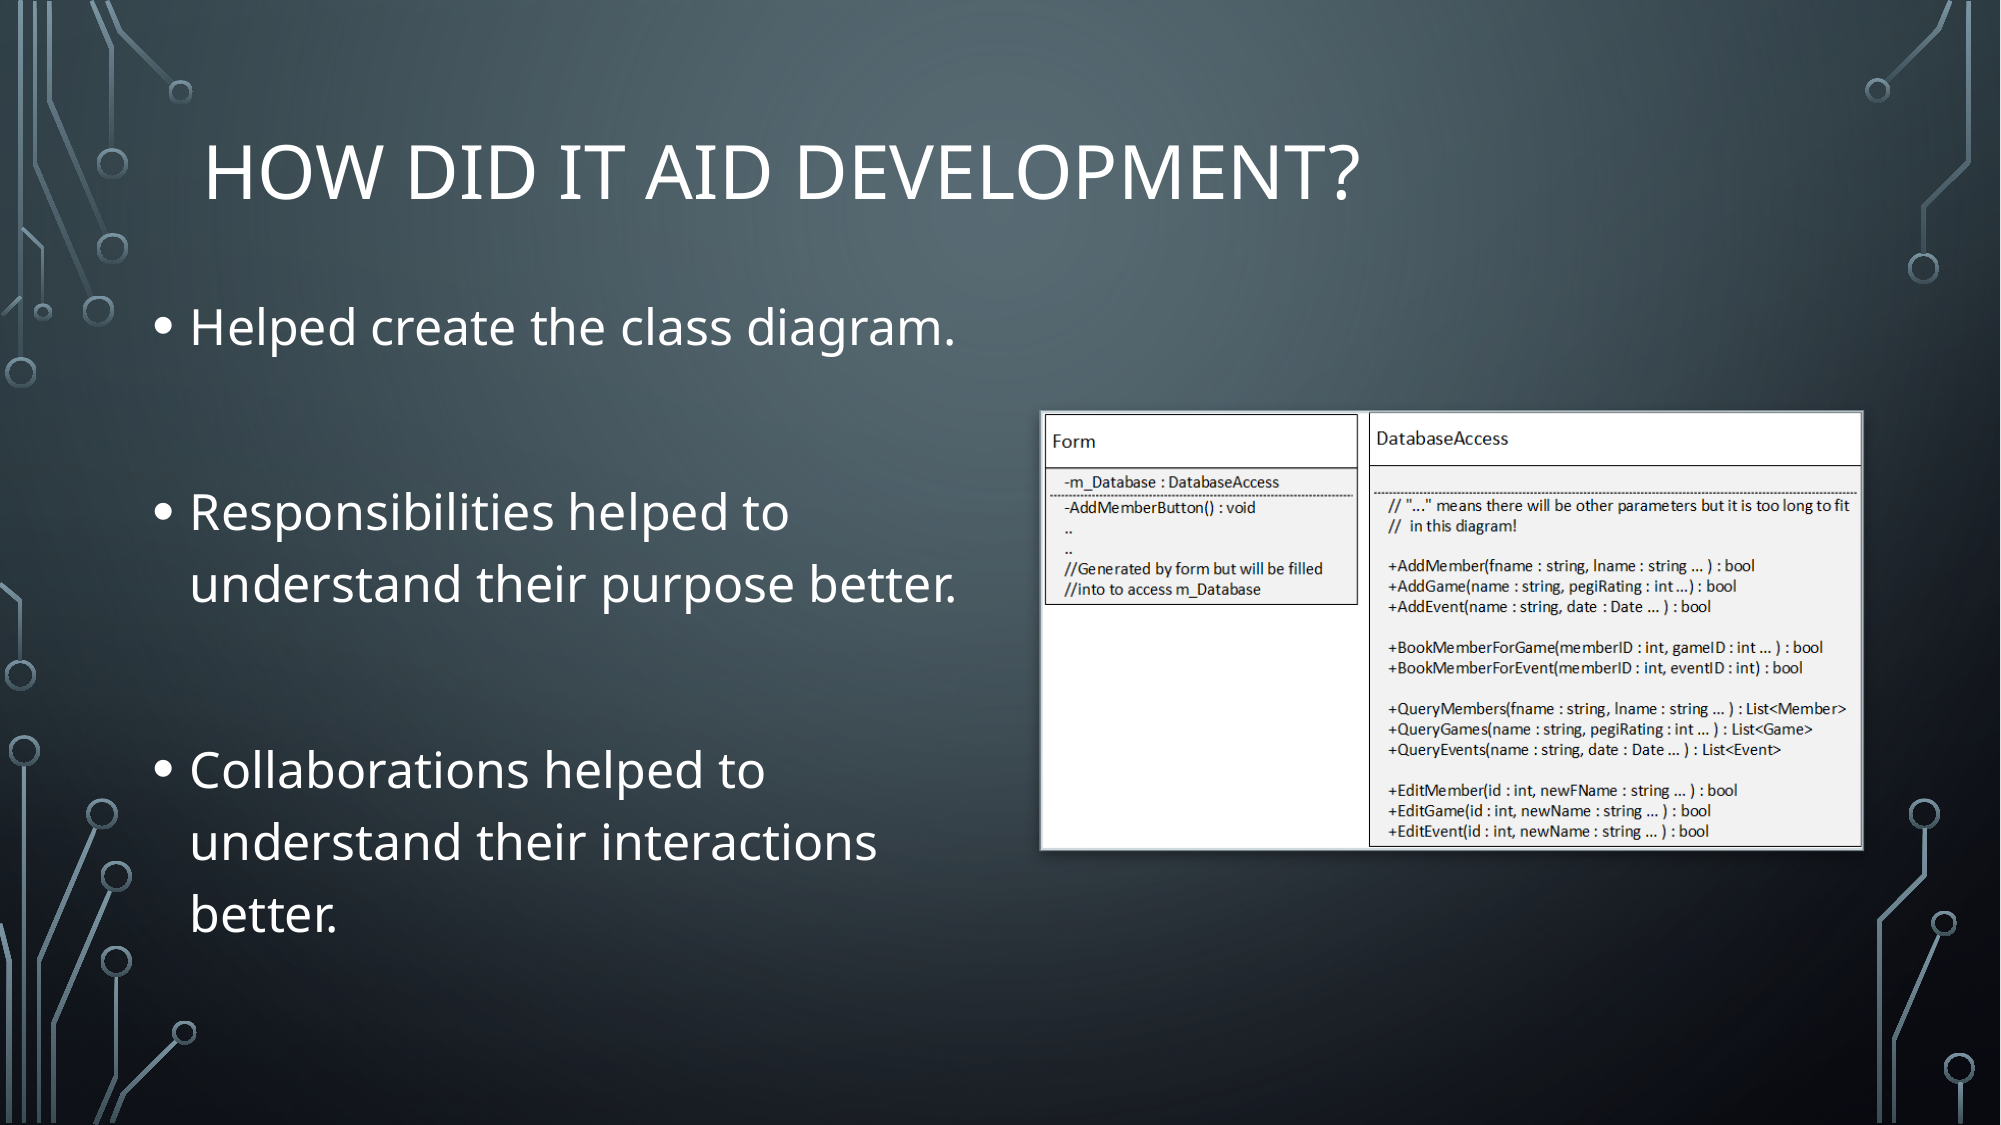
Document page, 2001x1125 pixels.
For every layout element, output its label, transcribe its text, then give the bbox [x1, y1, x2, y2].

title How did it aid development? [187, 75, 1813, 276]
list Helped create the class diagram. Responsibilities helped to understand their purpose better. Collaborations helped to understand their interactions better. [137, 275, 1000, 1050]
picture [1040, 411, 1863, 850]
